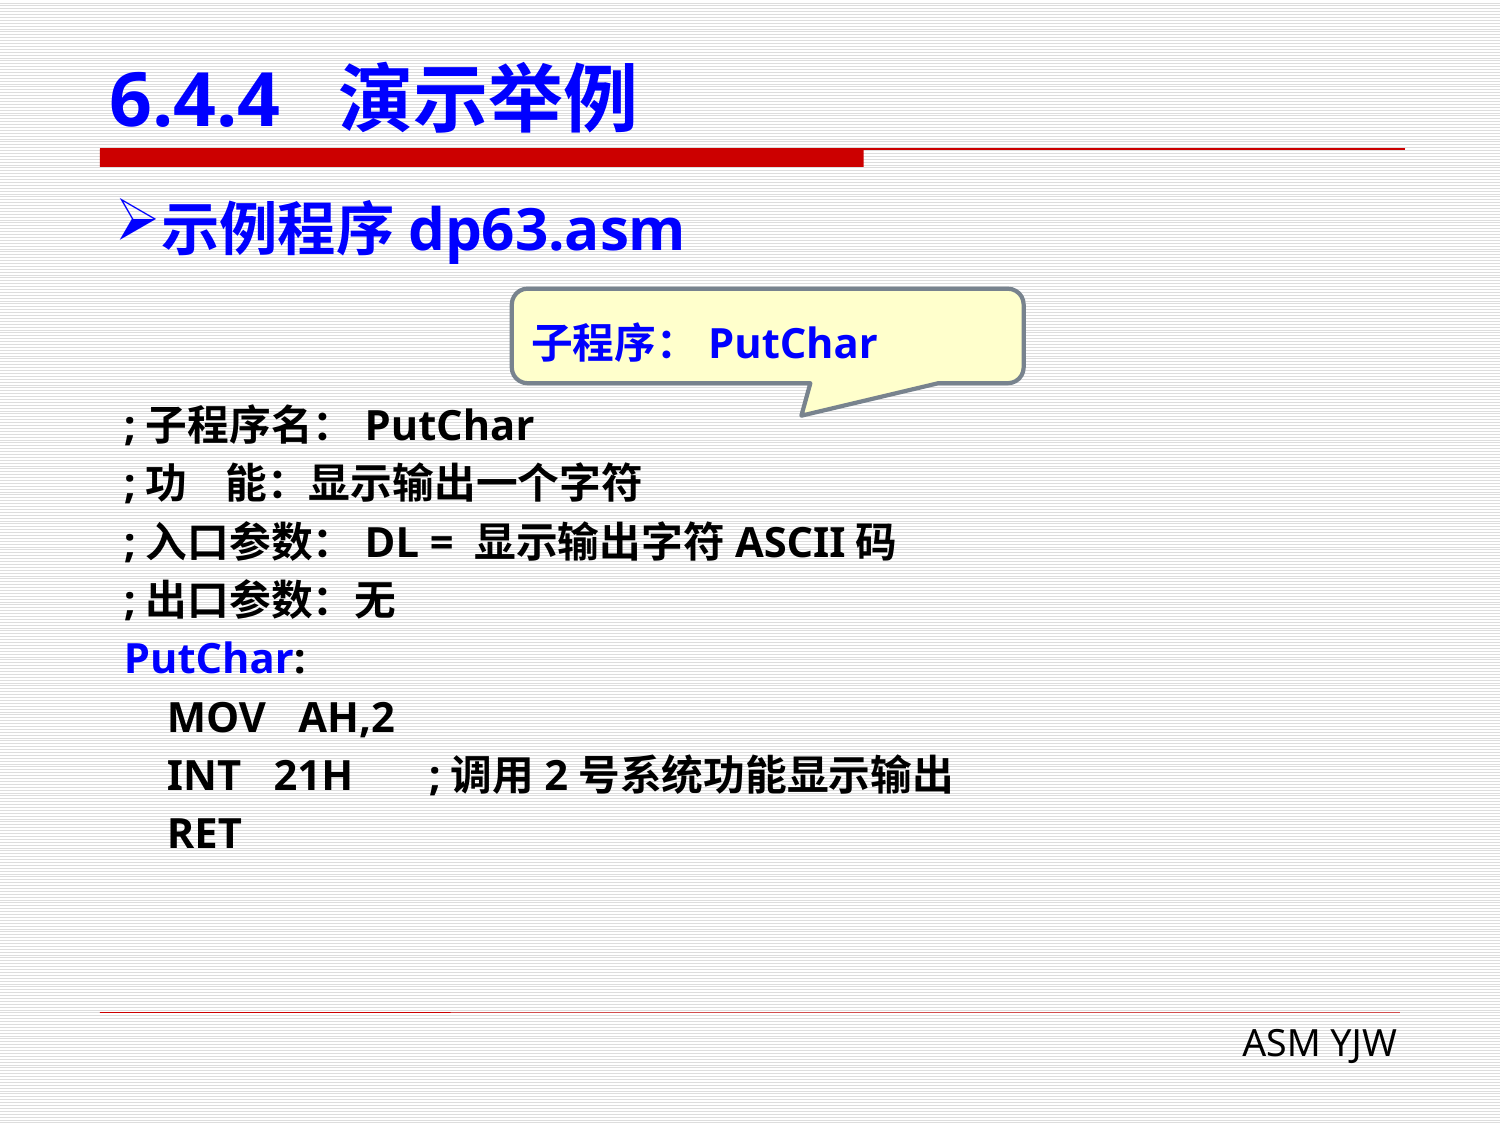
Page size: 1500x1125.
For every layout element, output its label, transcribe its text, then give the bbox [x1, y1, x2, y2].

text_box 子程序：PutChar [509, 286, 1026, 418]
text_box 示例程序dp63.asm [100, 184, 1400, 270]
text_box ;子程序名：PutChar ;功 能：显示输出一个字符 ;入口参数：DL = 显示输出字符ASCII码 ;出口参数：无 PutChar: MOV AH,2 INT 21H ;调用2号系统功能显示输出 RET [109, 383, 1427, 865]
title 6.4.4 演示举例 [94, 50, 1407, 149]
